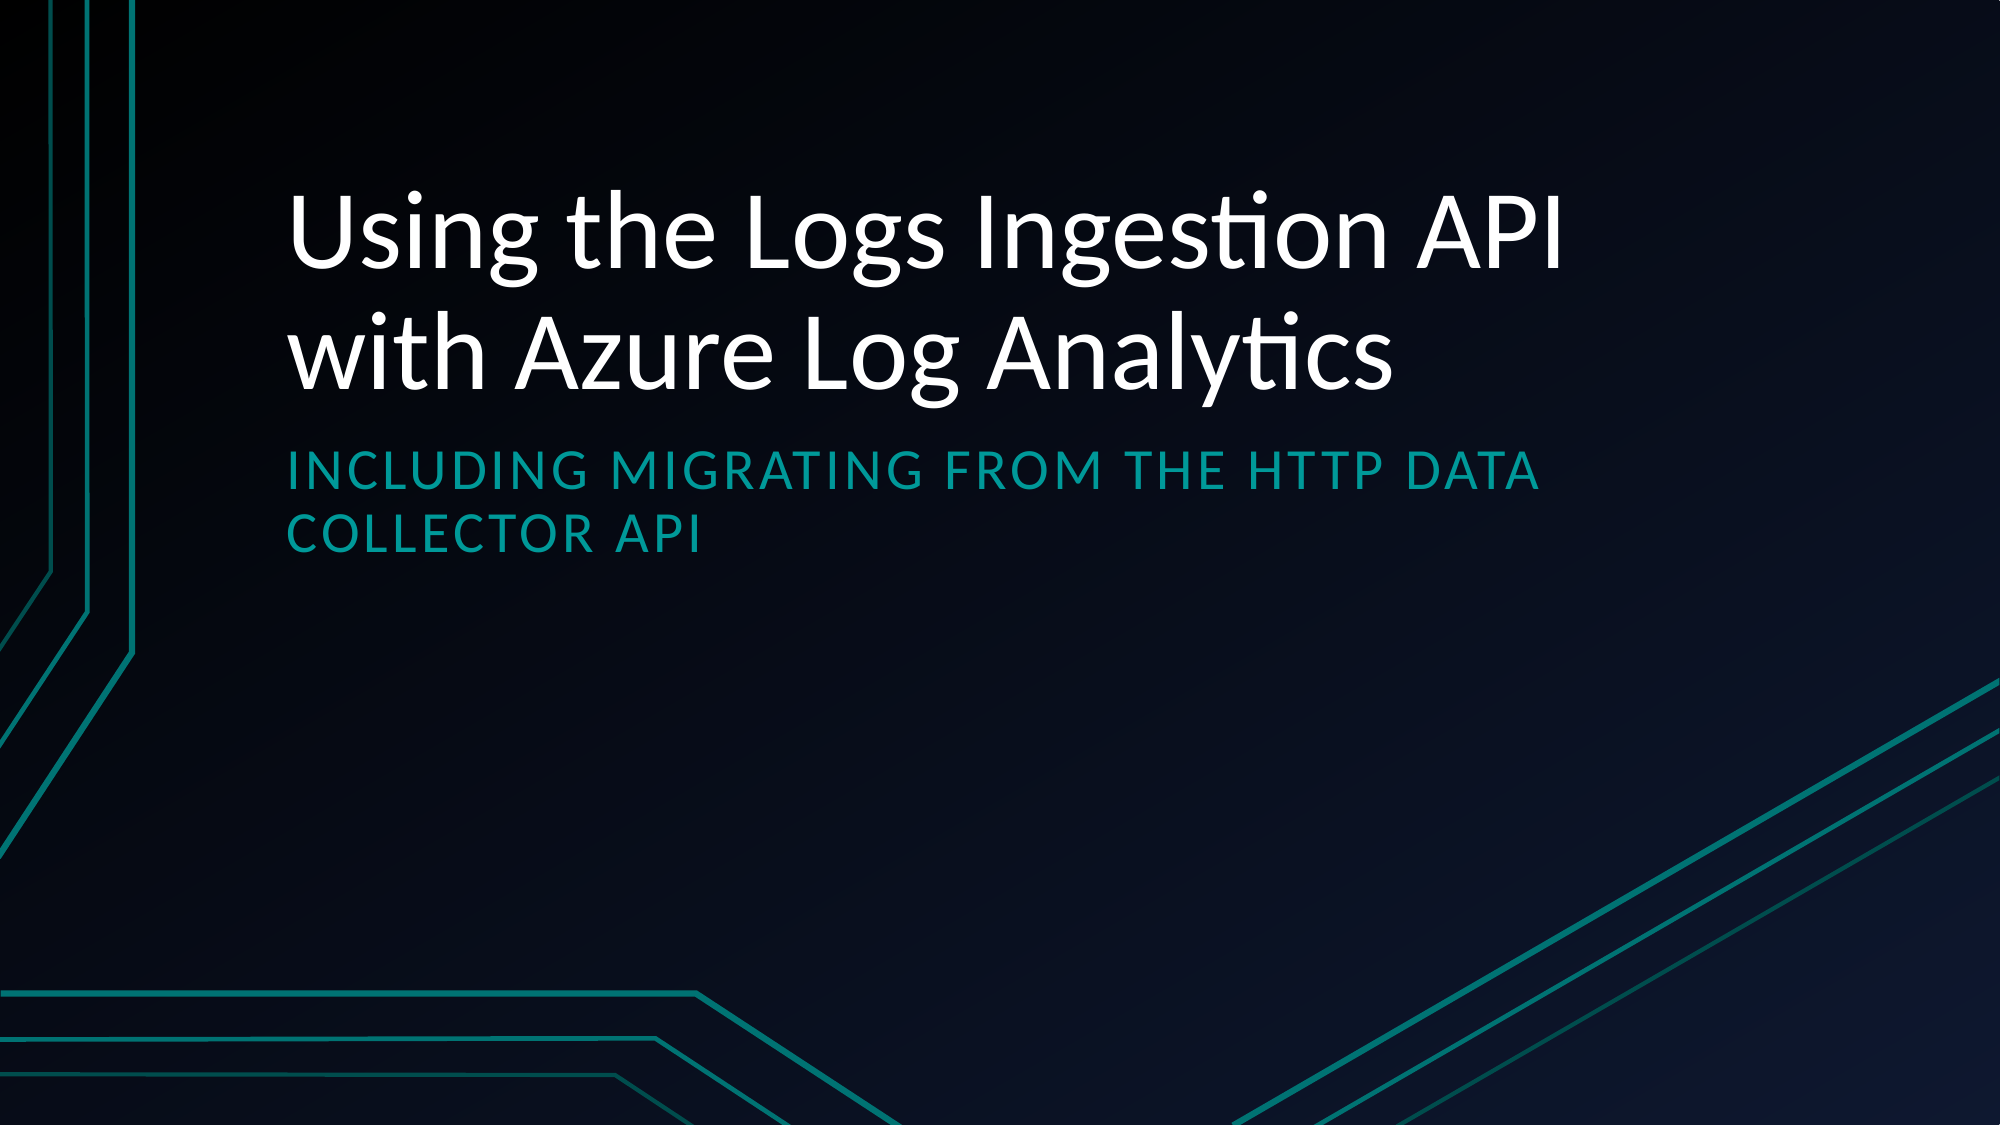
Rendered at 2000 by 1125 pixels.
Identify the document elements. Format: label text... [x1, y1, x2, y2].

subtitle Including migrating from the http data collector api [266, 429, 1700, 717]
title Using the Logs Ingestion API with Azure Log Analytics [266, 95, 1700, 424]
